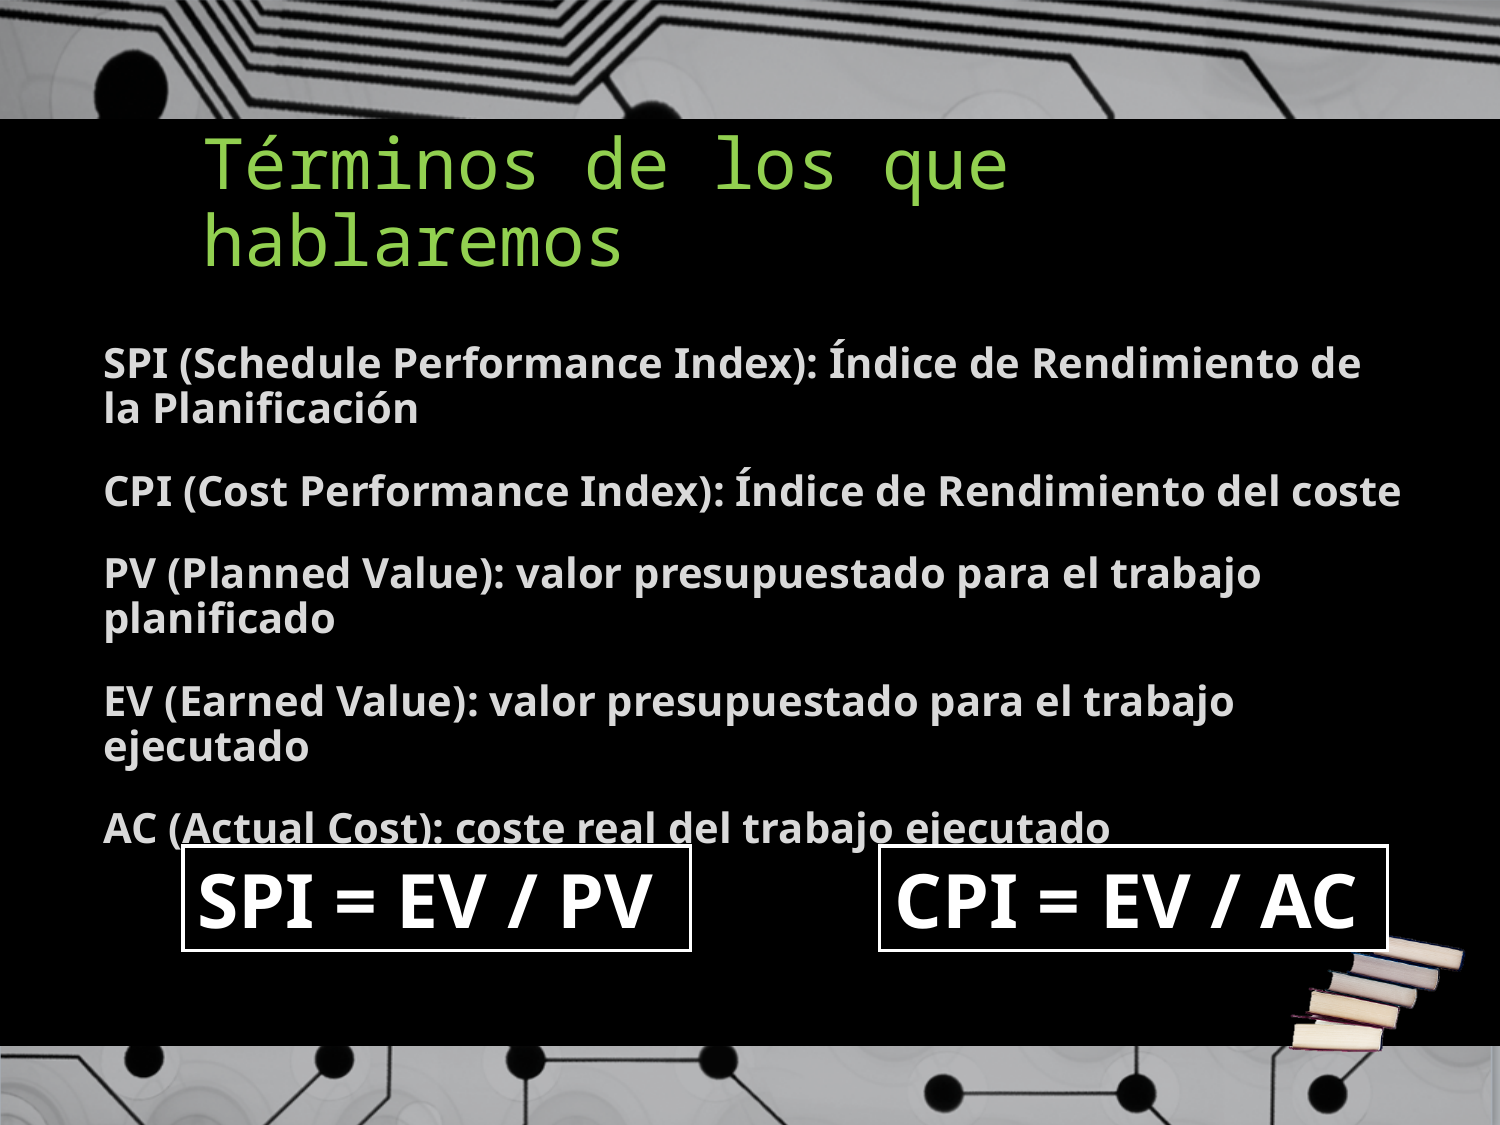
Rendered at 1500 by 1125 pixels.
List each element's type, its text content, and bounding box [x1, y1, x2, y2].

picture [0, 0, 1500, 119]
title Términos de los que hablaremos [187, 119, 1313, 290]
text_box SPI = EV / PV [181, 844, 692, 952]
text_box CPI = EV / AC [878, 844, 1389, 952]
list SPI (Schedule Performance Index): Índice de Rendimiento de la Planificación CPI (Cost Performance Index): Índice de Rendimiento del coste PV (Planned Value): valor presupuestado para el trabajo planificado EV (Earned Value): valor presupuestado para el trabajo ejecutado AC (Actual Cost): coste real del trabajo ejecutado [88, 335, 1424, 1035]
picture [0, 928, 1500, 1125]
